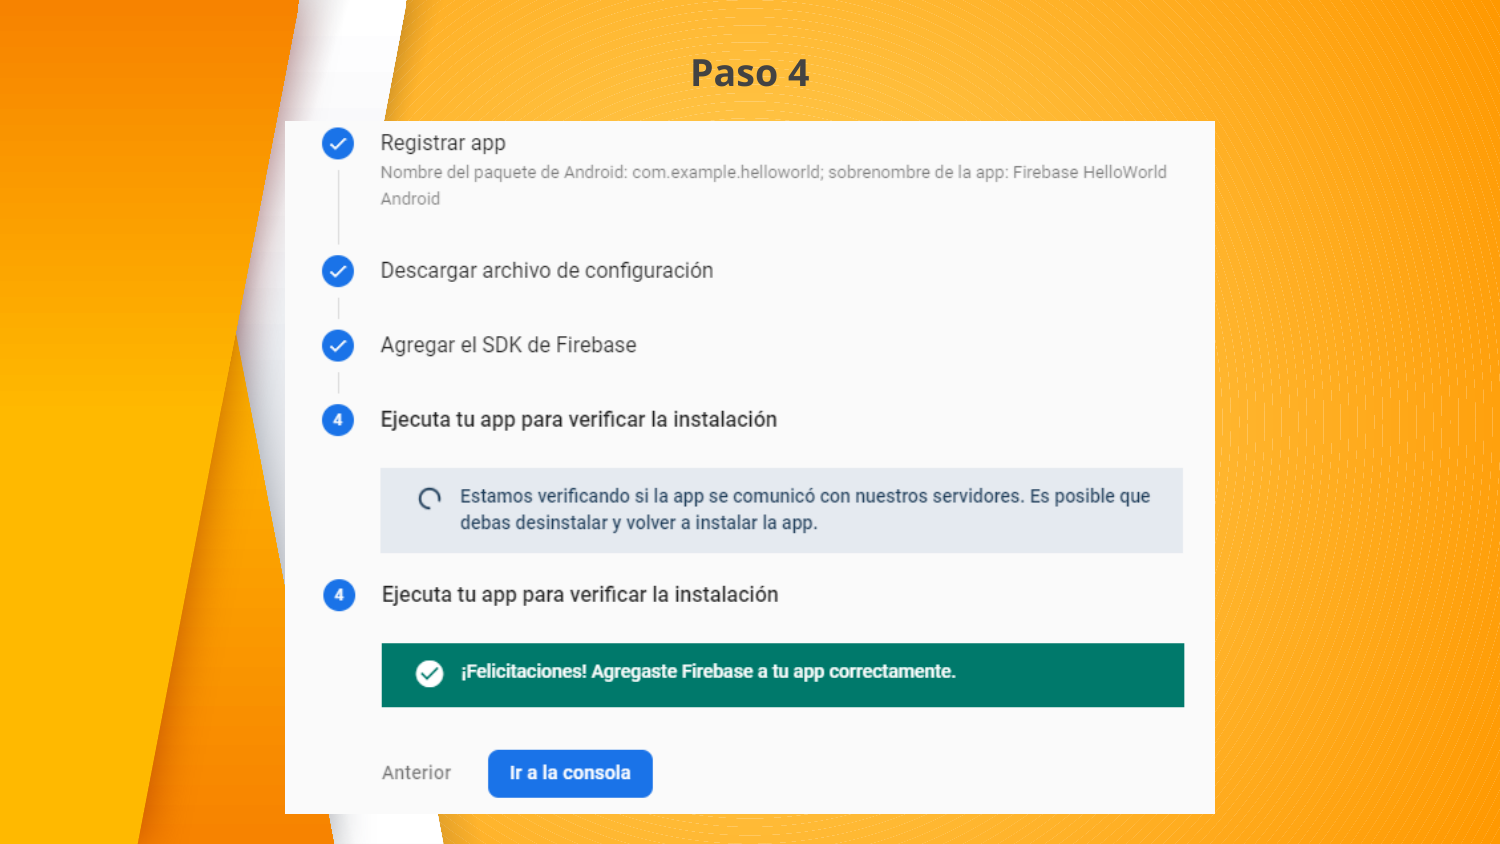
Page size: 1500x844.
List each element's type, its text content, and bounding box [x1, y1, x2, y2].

picture [285, 121, 1215, 814]
text_box Paso 4 [181, 48, 1319, 93]
